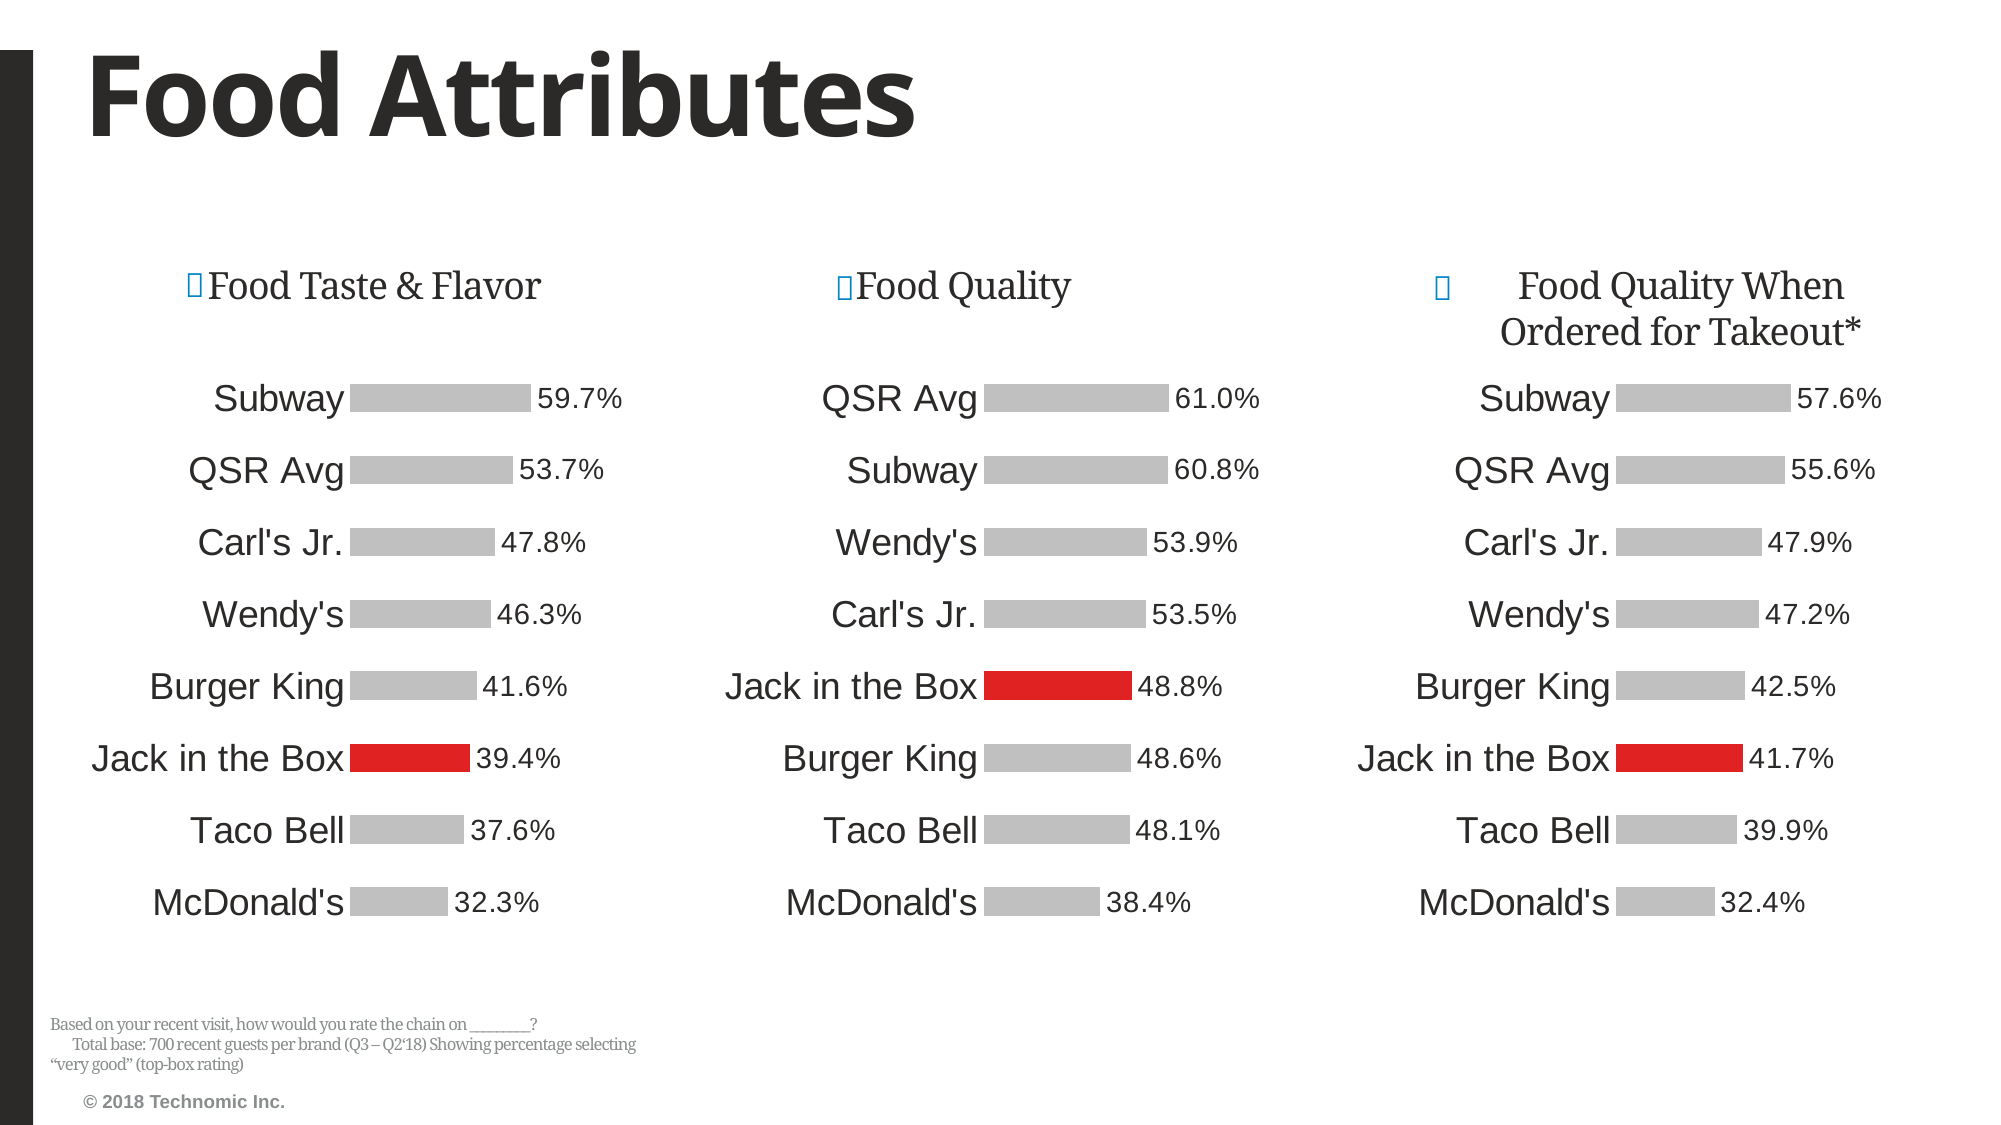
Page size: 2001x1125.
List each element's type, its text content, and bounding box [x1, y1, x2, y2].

list Based on your recent visit, how would you rate the chain on _________? Total base: 700 recent guests per brand (Q3 – Q2‘18) Showing percentage selecting “very good” (top-box rating) [50, 1014, 653, 1094]
list Food Taste & Flavor [174, 262, 575, 338]
chart [79, 349, 651, 951]
chart [1345, 349, 1917, 951]
list Food Quality When Ordered for Takeout* [1449, 262, 1913, 338]
list Food Quality [814, 262, 1113, 338]
title Food Attributes [83, 50, 1434, 179]
chart [713, 349, 1284, 951]
